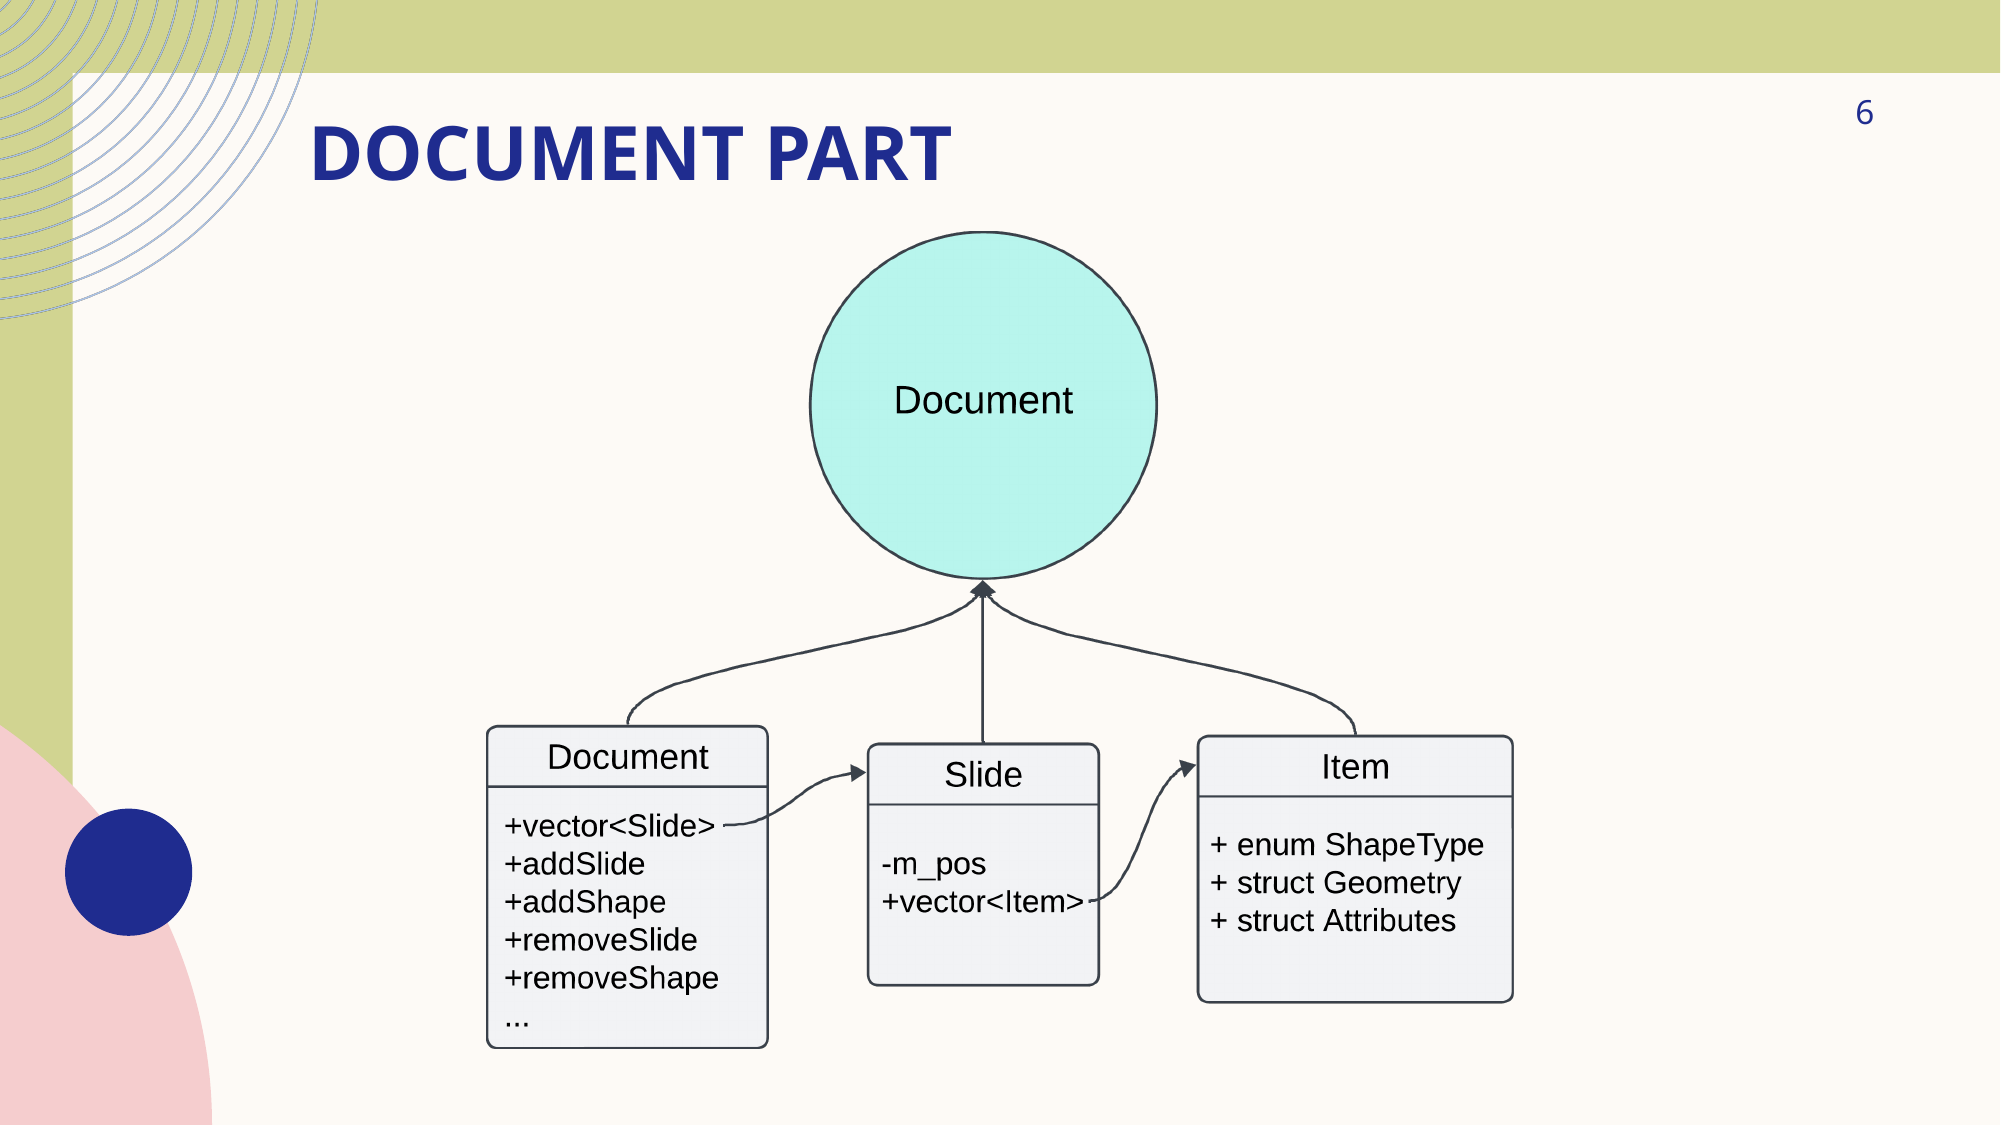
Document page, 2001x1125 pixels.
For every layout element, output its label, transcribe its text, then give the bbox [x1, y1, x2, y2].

slide_number 6 [1712, 75, 1875, 153]
picture [0, 0, 2001, 785]
title Document part [293, 31, 1914, 196]
picture [486, 231, 1514, 1049]
